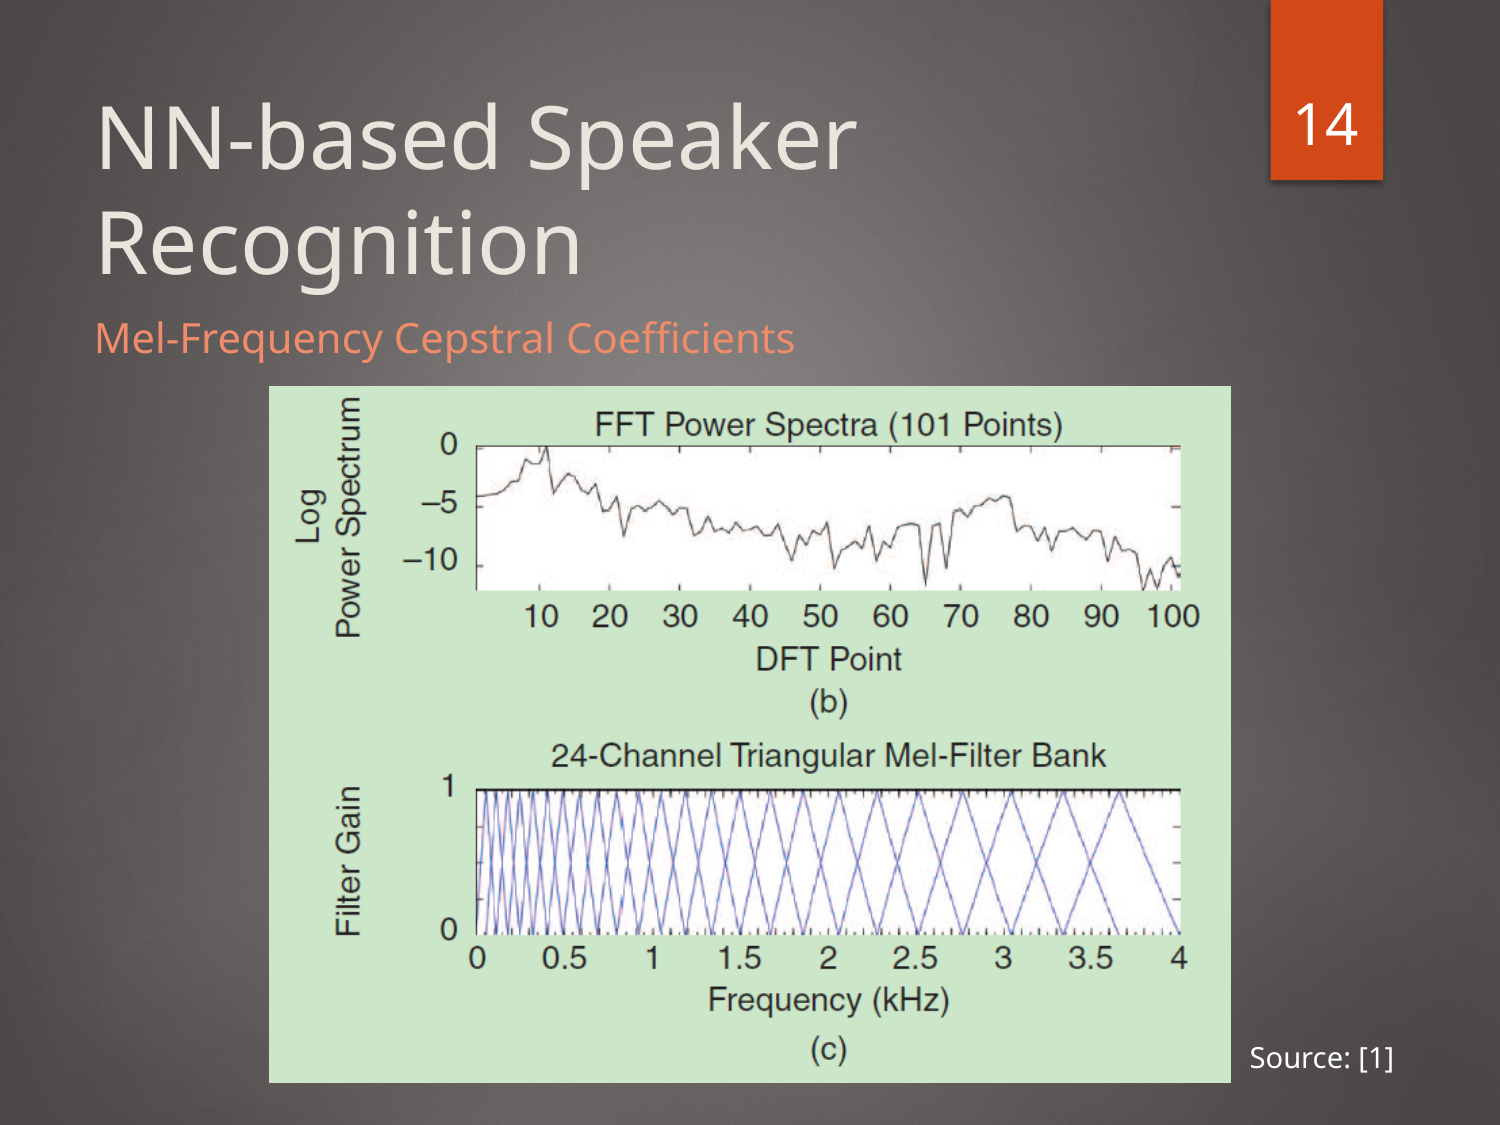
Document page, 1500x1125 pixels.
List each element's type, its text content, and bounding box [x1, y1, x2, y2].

text_box Mel-Frequency Cepstral Coefficients [79, 304, 876, 369]
text_box Source: [1] [1238, 1031, 1410, 1082]
title NN-based Speaker Recognition [79, 74, 1237, 304]
slide_number 14 [1273, 48, 1378, 175]
picture [268, 386, 1232, 1083]
